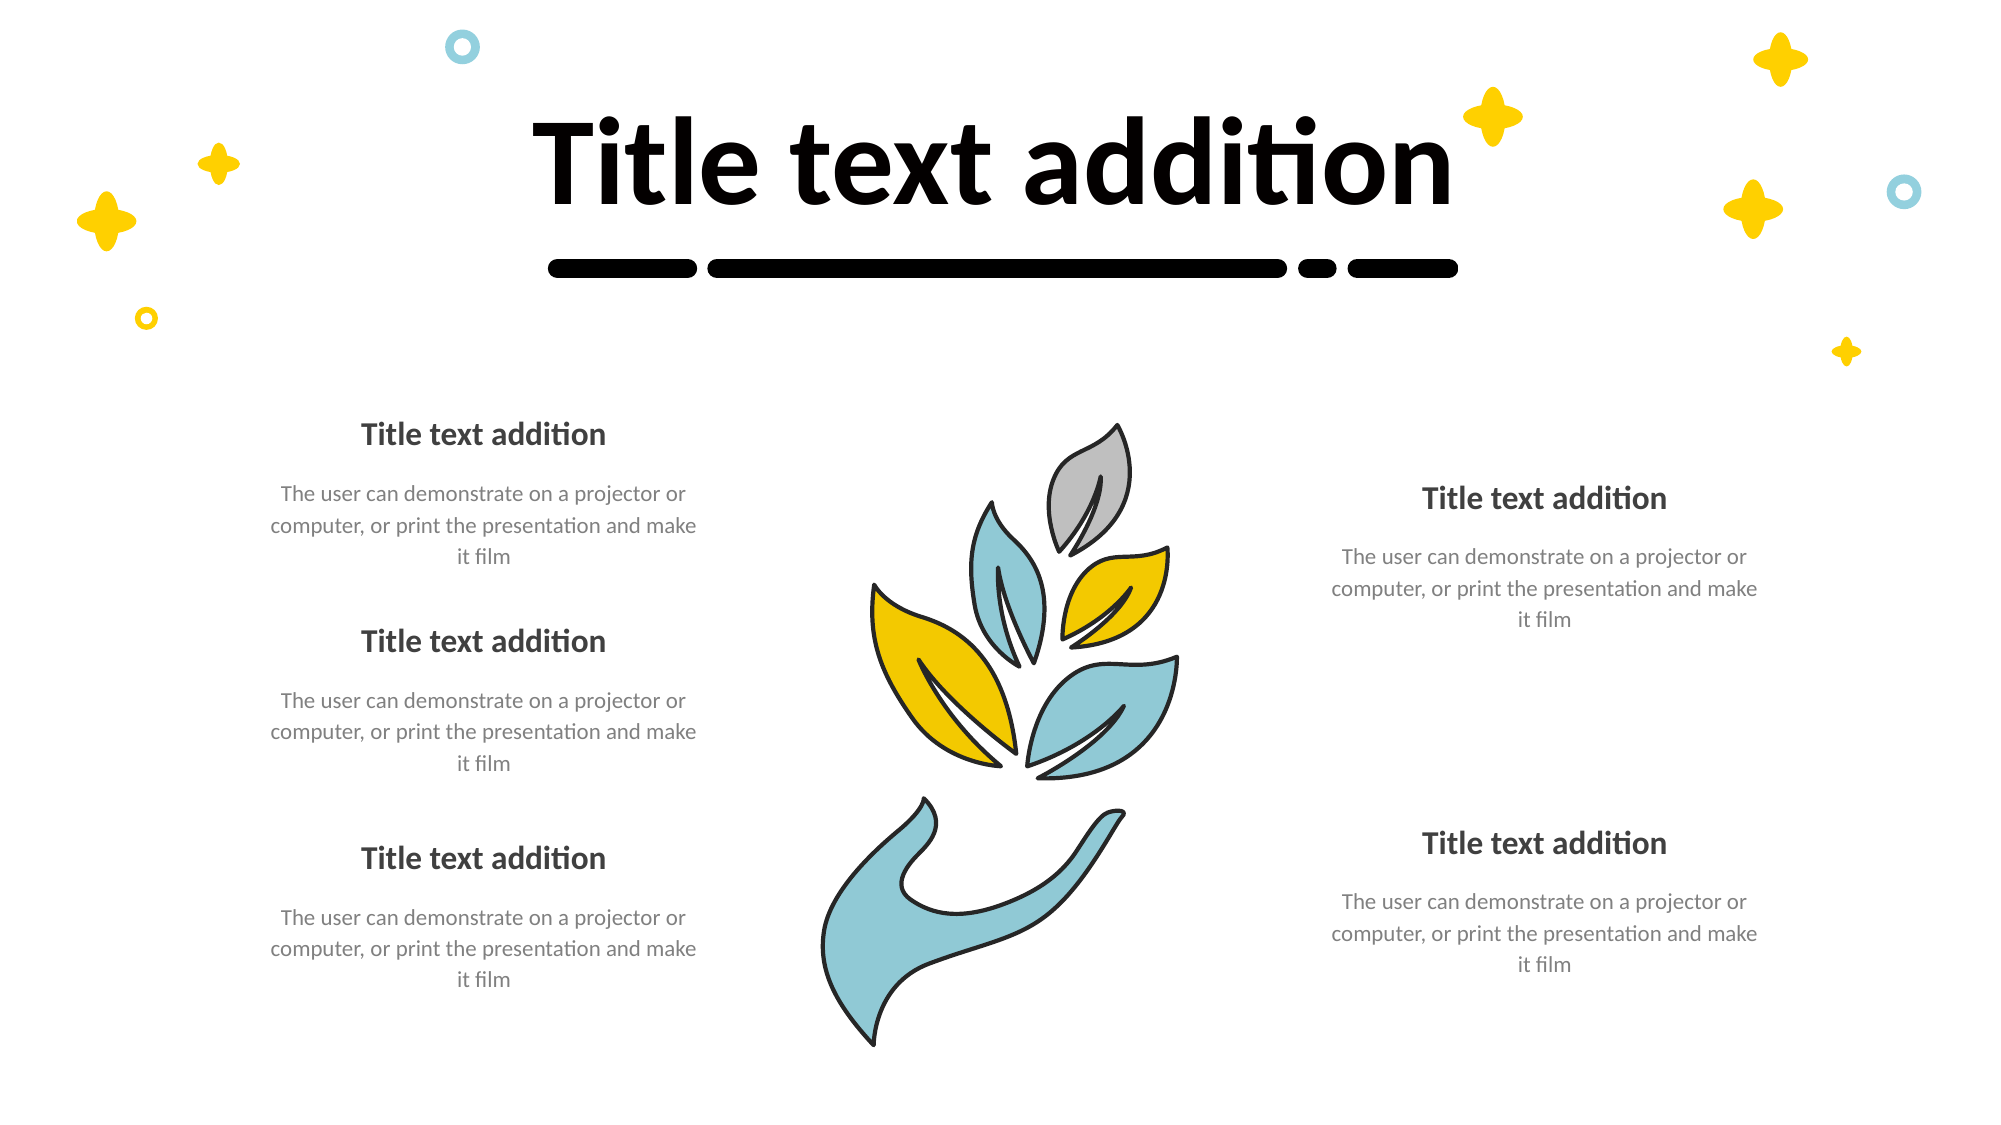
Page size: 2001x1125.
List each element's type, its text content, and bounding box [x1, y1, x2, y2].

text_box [1315, 813, 1775, 1000]
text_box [1315, 468, 1775, 655]
text_box [1048, 424, 1130, 556]
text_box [254, 405, 714, 592]
picture [76, 29, 1458, 375]
text_box [822, 798, 1124, 1046]
text_box [1027, 656, 1177, 779]
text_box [254, 611, 714, 799]
text_box Title text addition [557, 71, 1471, 237]
text_box [971, 502, 1045, 667]
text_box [254, 828, 714, 1015]
text_box [872, 584, 1017, 767]
text_box [1062, 547, 1168, 648]
picture [1538, 0, 1925, 495]
